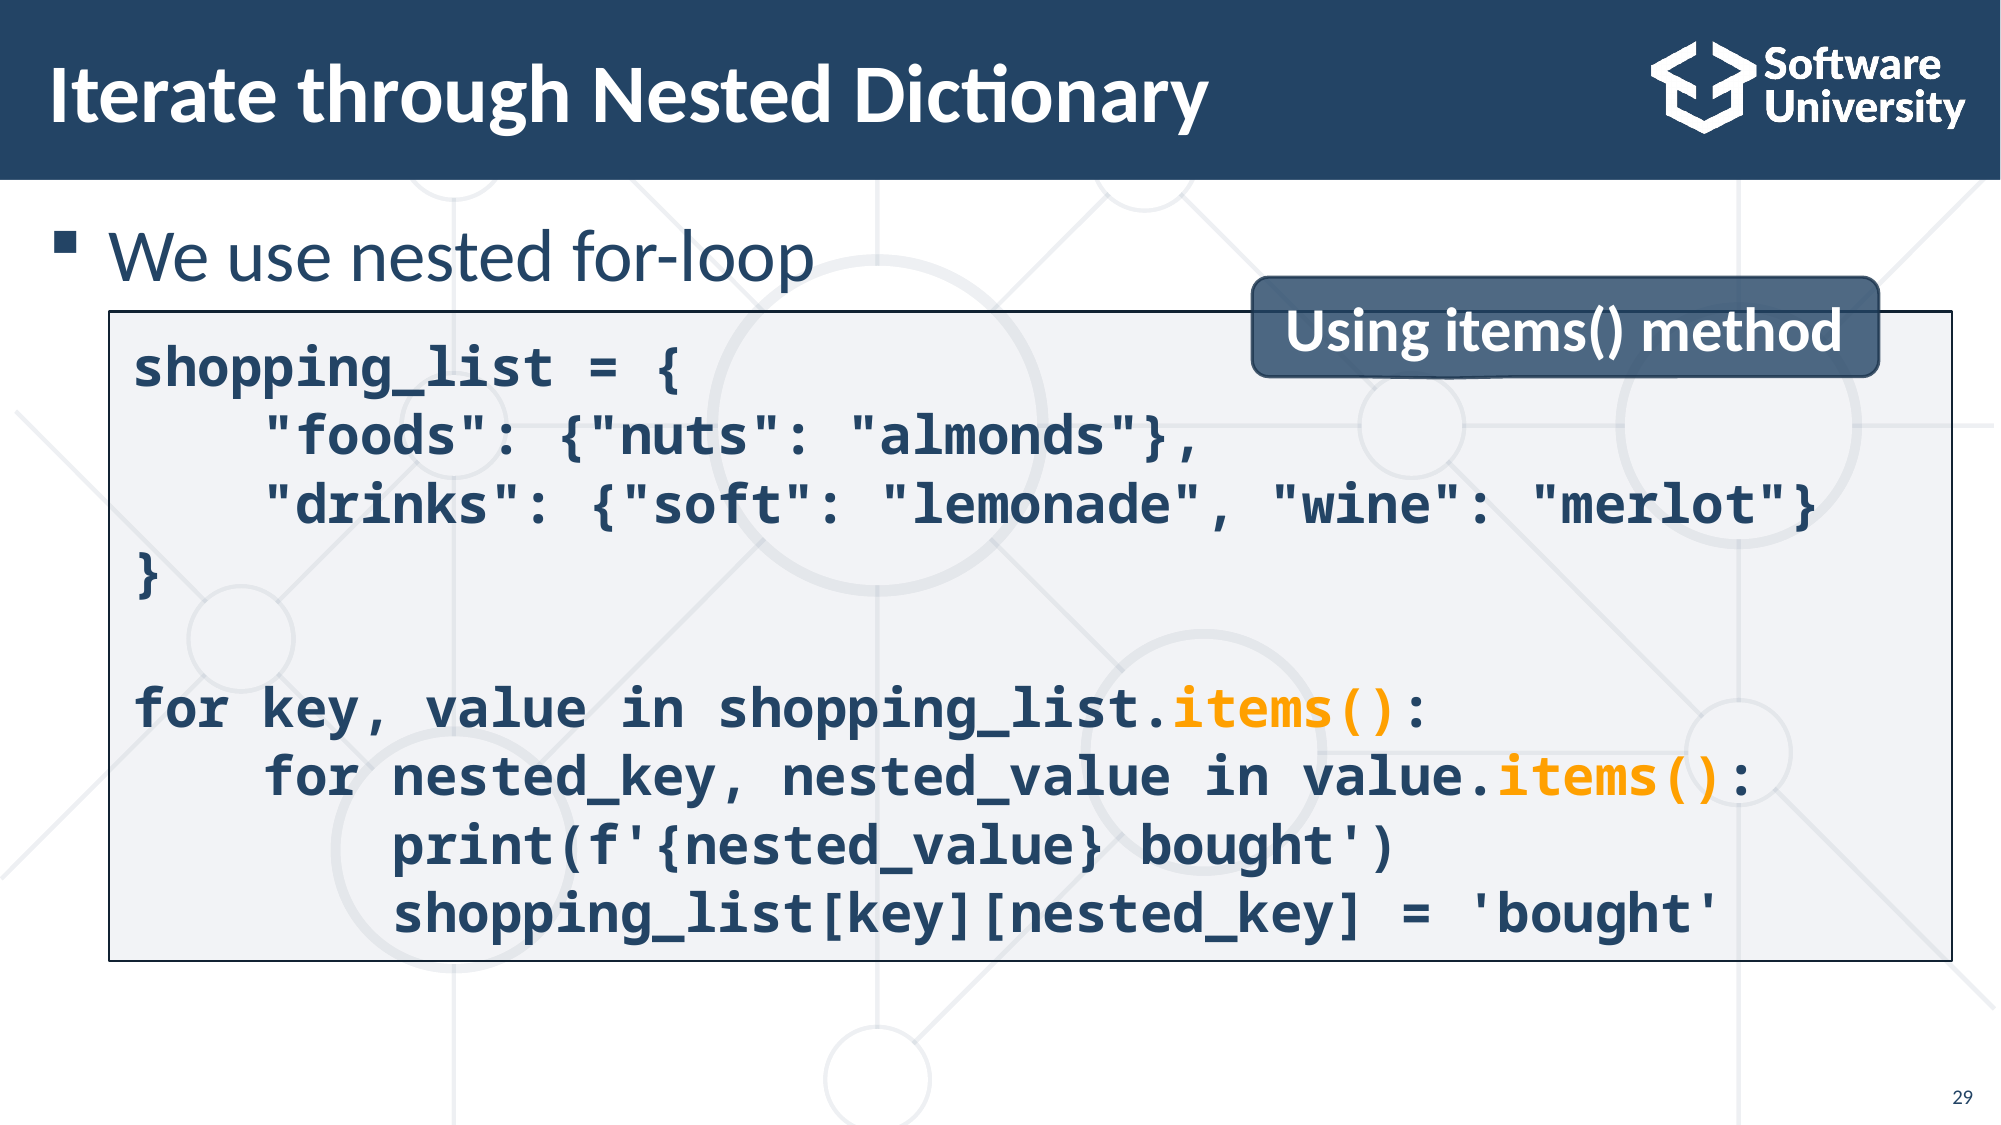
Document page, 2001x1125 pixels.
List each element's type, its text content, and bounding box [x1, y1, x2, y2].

text_box shopping_list = { "foods": {"nuts": "almonds"}, "drinks": {"soft": "lemonade", "wine": "merlot"} } for key, value in shopping_list.items(): for nested_key, nested_value in value.items(): print(f'{nested_value} bought') shopping_list[key][nested_key] = 'bought' [109, 311, 1953, 961]
title Iterate through Nested Dictionary [31, 16, 1625, 162]
text_box Using items() method [1250, 274, 1881, 381]
picture [1651, 41, 1966, 134]
list We use nested for-loop [31, 196, 1970, 1104]
slide_number 29 [1927, 1067, 1989, 1117]
